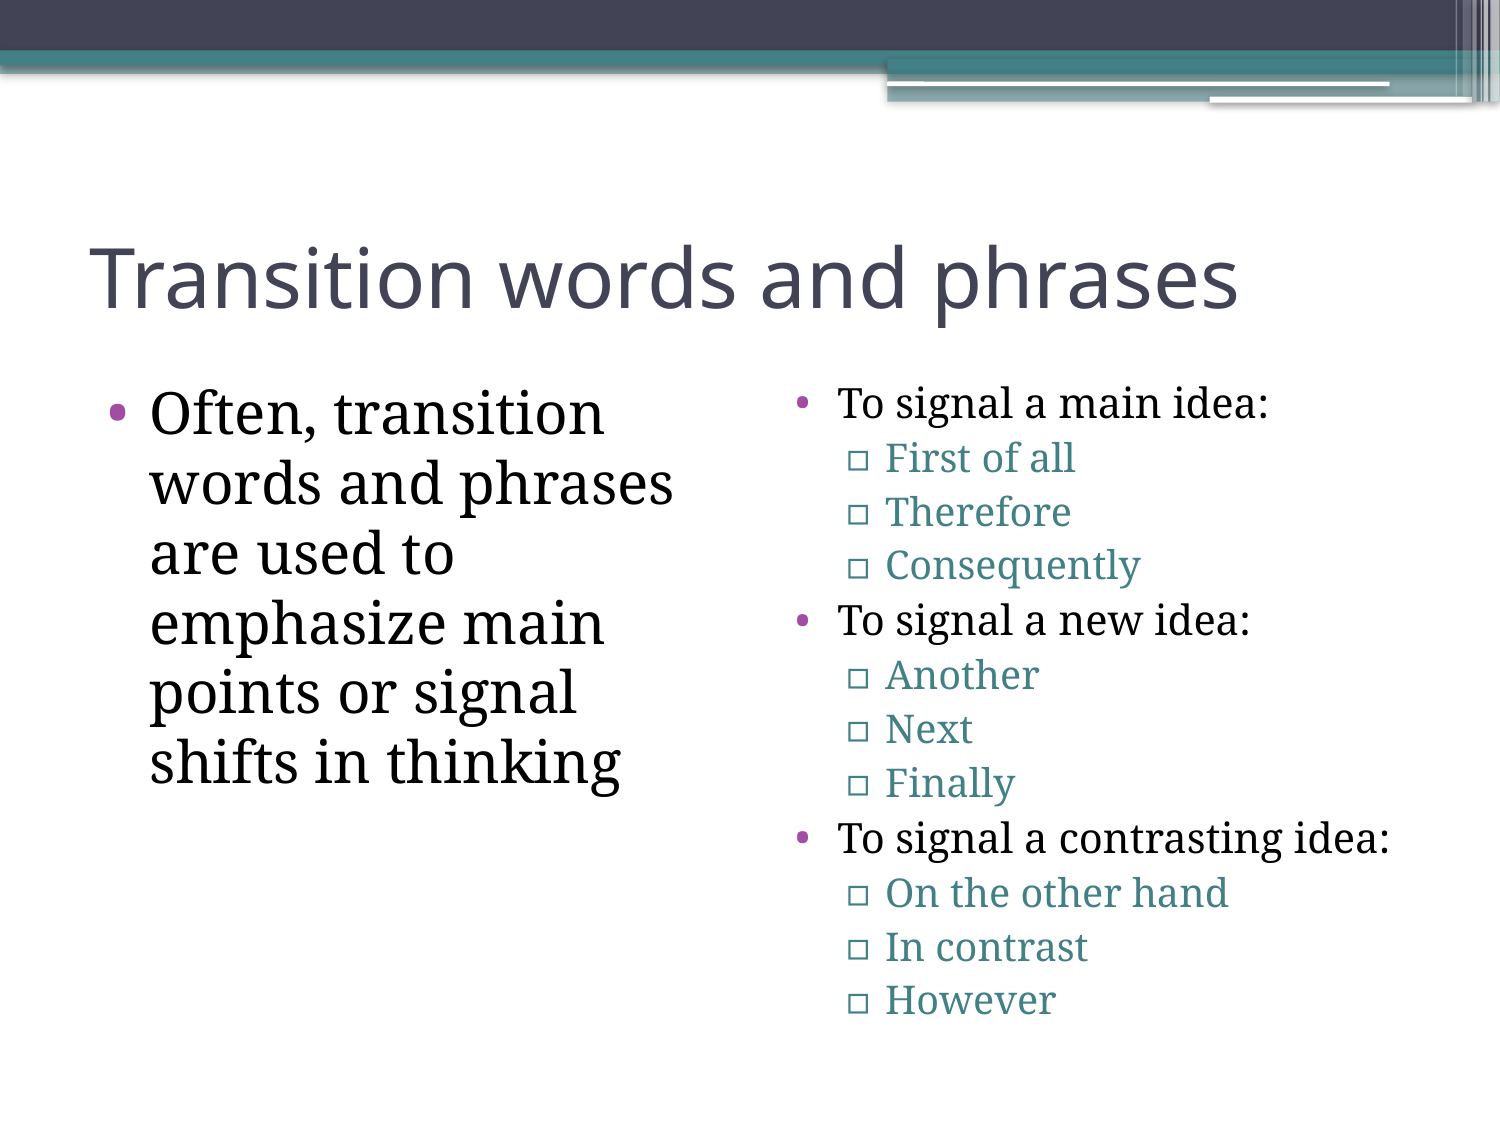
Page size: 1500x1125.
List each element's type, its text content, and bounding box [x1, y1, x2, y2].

list To signal a main idea: First of all Therefore Consequently To signal a new idea: Another Next Finally To signal a contrasting idea: On the other hand In contrast However [762, 368, 1425, 1112]
title Transition words and phrases [75, 187, 1425, 363]
list Often, transition words and phrases are used to emphasize main points or signal shifts in thinking [75, 368, 738, 1112]
